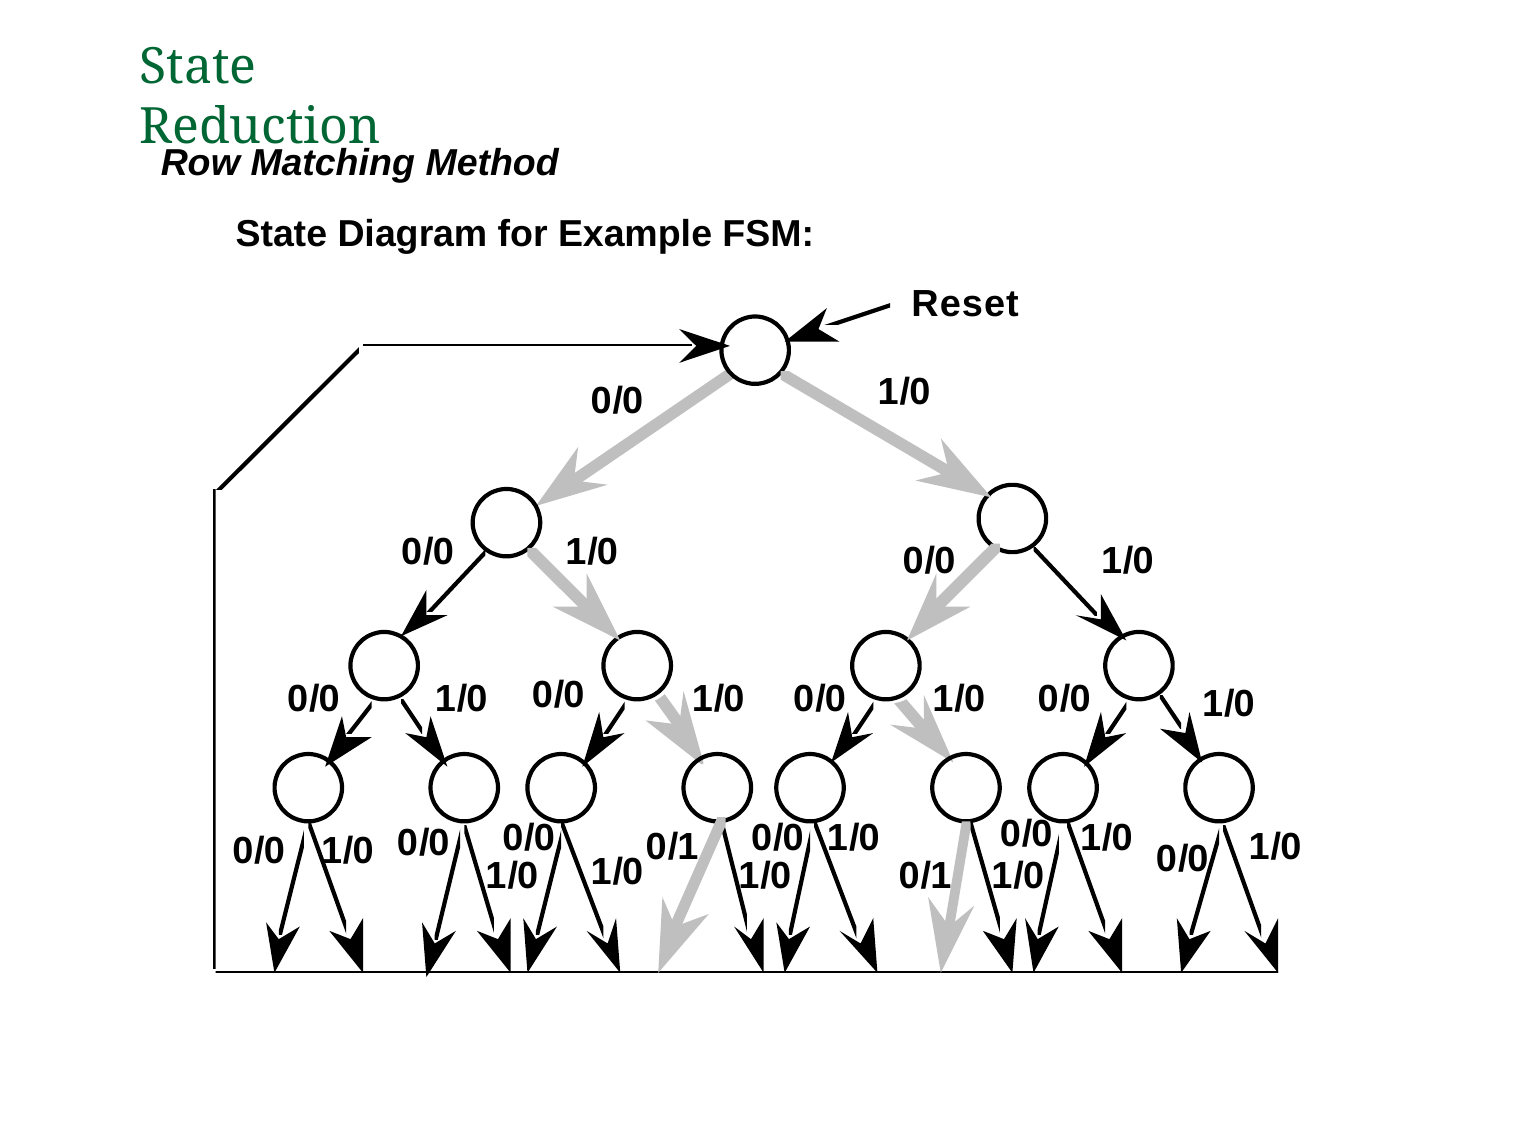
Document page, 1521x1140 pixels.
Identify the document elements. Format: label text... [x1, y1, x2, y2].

picture [206, 278, 1308, 982]
text_box State Diagram for Example FSM: [225, 212, 826, 259]
text_box Row Matching Method [150, 140, 570, 188]
title State Reduction [128, 29, 457, 229]
